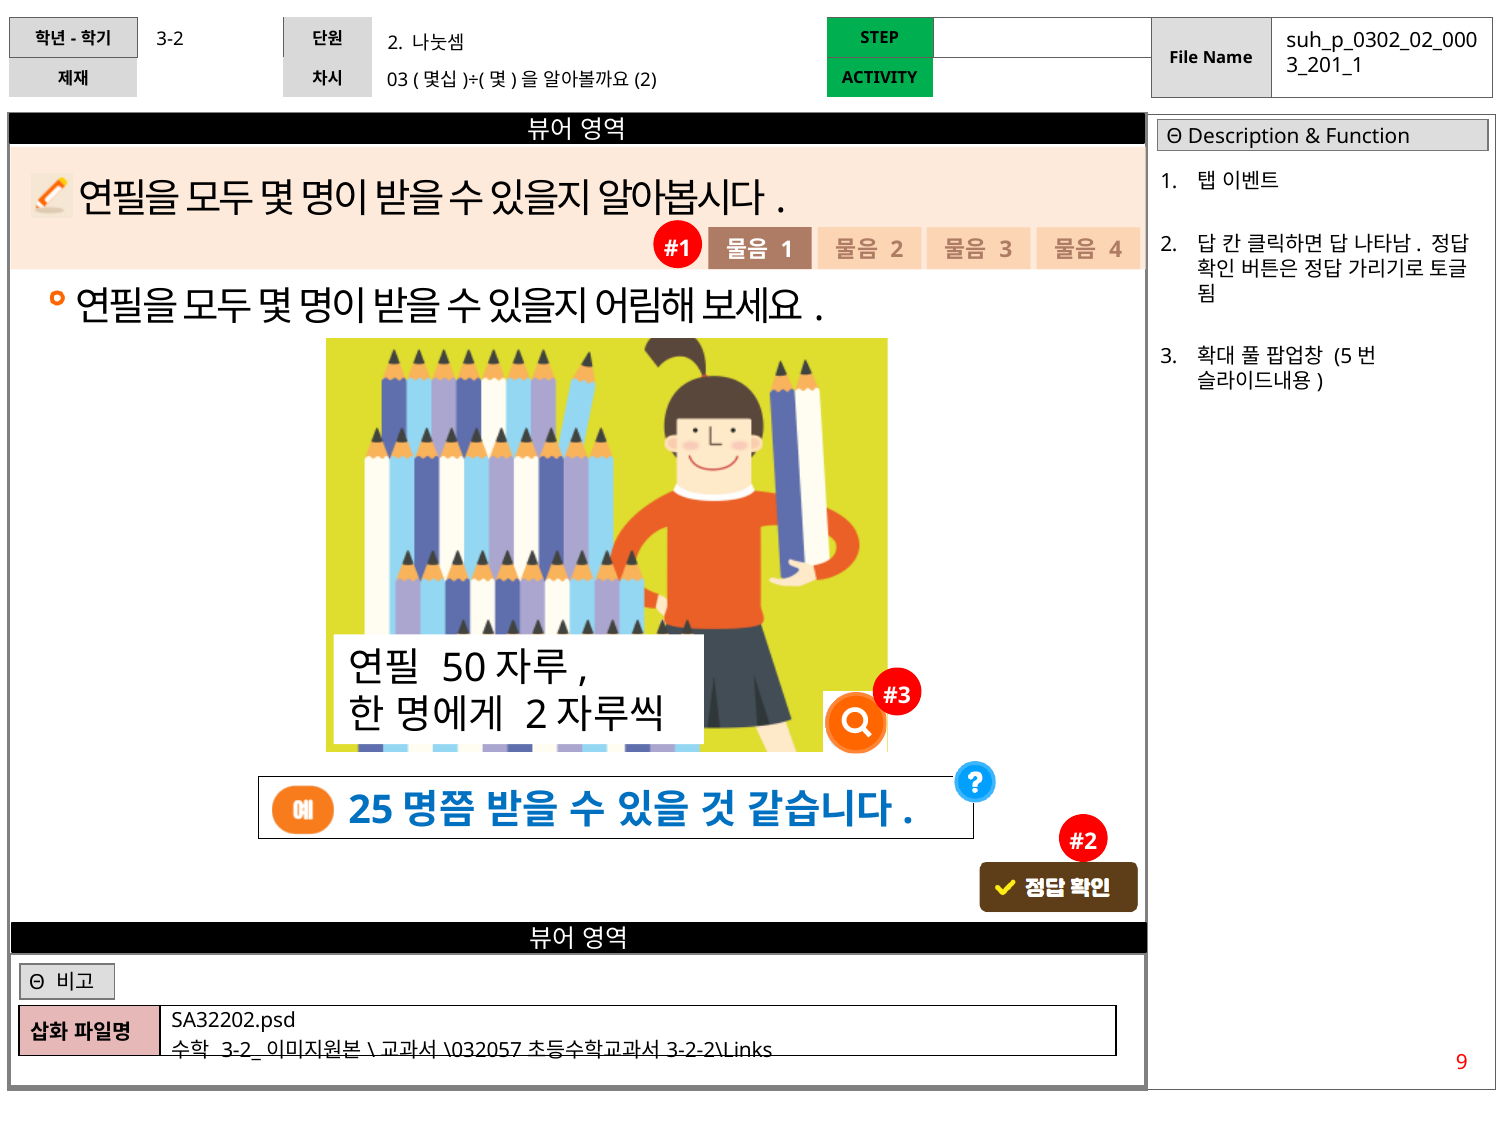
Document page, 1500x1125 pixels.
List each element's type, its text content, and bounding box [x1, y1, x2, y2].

table_header Θ Description & Function [1158, 120, 1487, 150]
text_box 연필을 모두 몇 명이 받을 수 있을지 알아봅시다. [63, 165, 1145, 228]
text_box 연필을 모두 몇 명이 받을 수 있을지 어림해 보세요. [61, 273, 993, 336]
text_box 3-2 [141, 18, 284, 55]
text_box 탭 이벤트 답 칸 클릭하면 답 나타남. 정답 확인 버튼은 정답 가리기로 토글 됨 확대 풀 팝업창 (5번 슬라이드내용) [1145, 160, 1500, 401]
picture [31, 173, 73, 218]
picture [46, 286, 67, 308]
text_box #2 [1056, 811, 1110, 857]
table_header 삽화 파일명 [20, 1006, 159, 1055]
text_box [708, 226, 1141, 270]
text_box 2. 나눗셈 [372, 23, 828, 48]
text_box 25명쯤 받을 수 있을 것 같습니다. [258, 776, 974, 839]
text_box 03 (몇십)÷(몇)을 알아볼까요(2) [372, 60, 821, 96]
picture [325, 337, 888, 754]
picture [952, 759, 996, 803]
text_box #3 [892, 665, 924, 718]
text_box #1 [651, 218, 703, 271]
picture [270, 783, 336, 837]
table_header SA32202.psd 수학 3-2_이미지원본\교과서\032057초등수학교과서3-2-2\Links [161, 1006, 1115, 1055]
text_box suh_p_0302_02_0003_201_1 [1271, 18, 1500, 84]
picture [977, 859, 1141, 913]
text_box [9, 145, 1148, 272]
